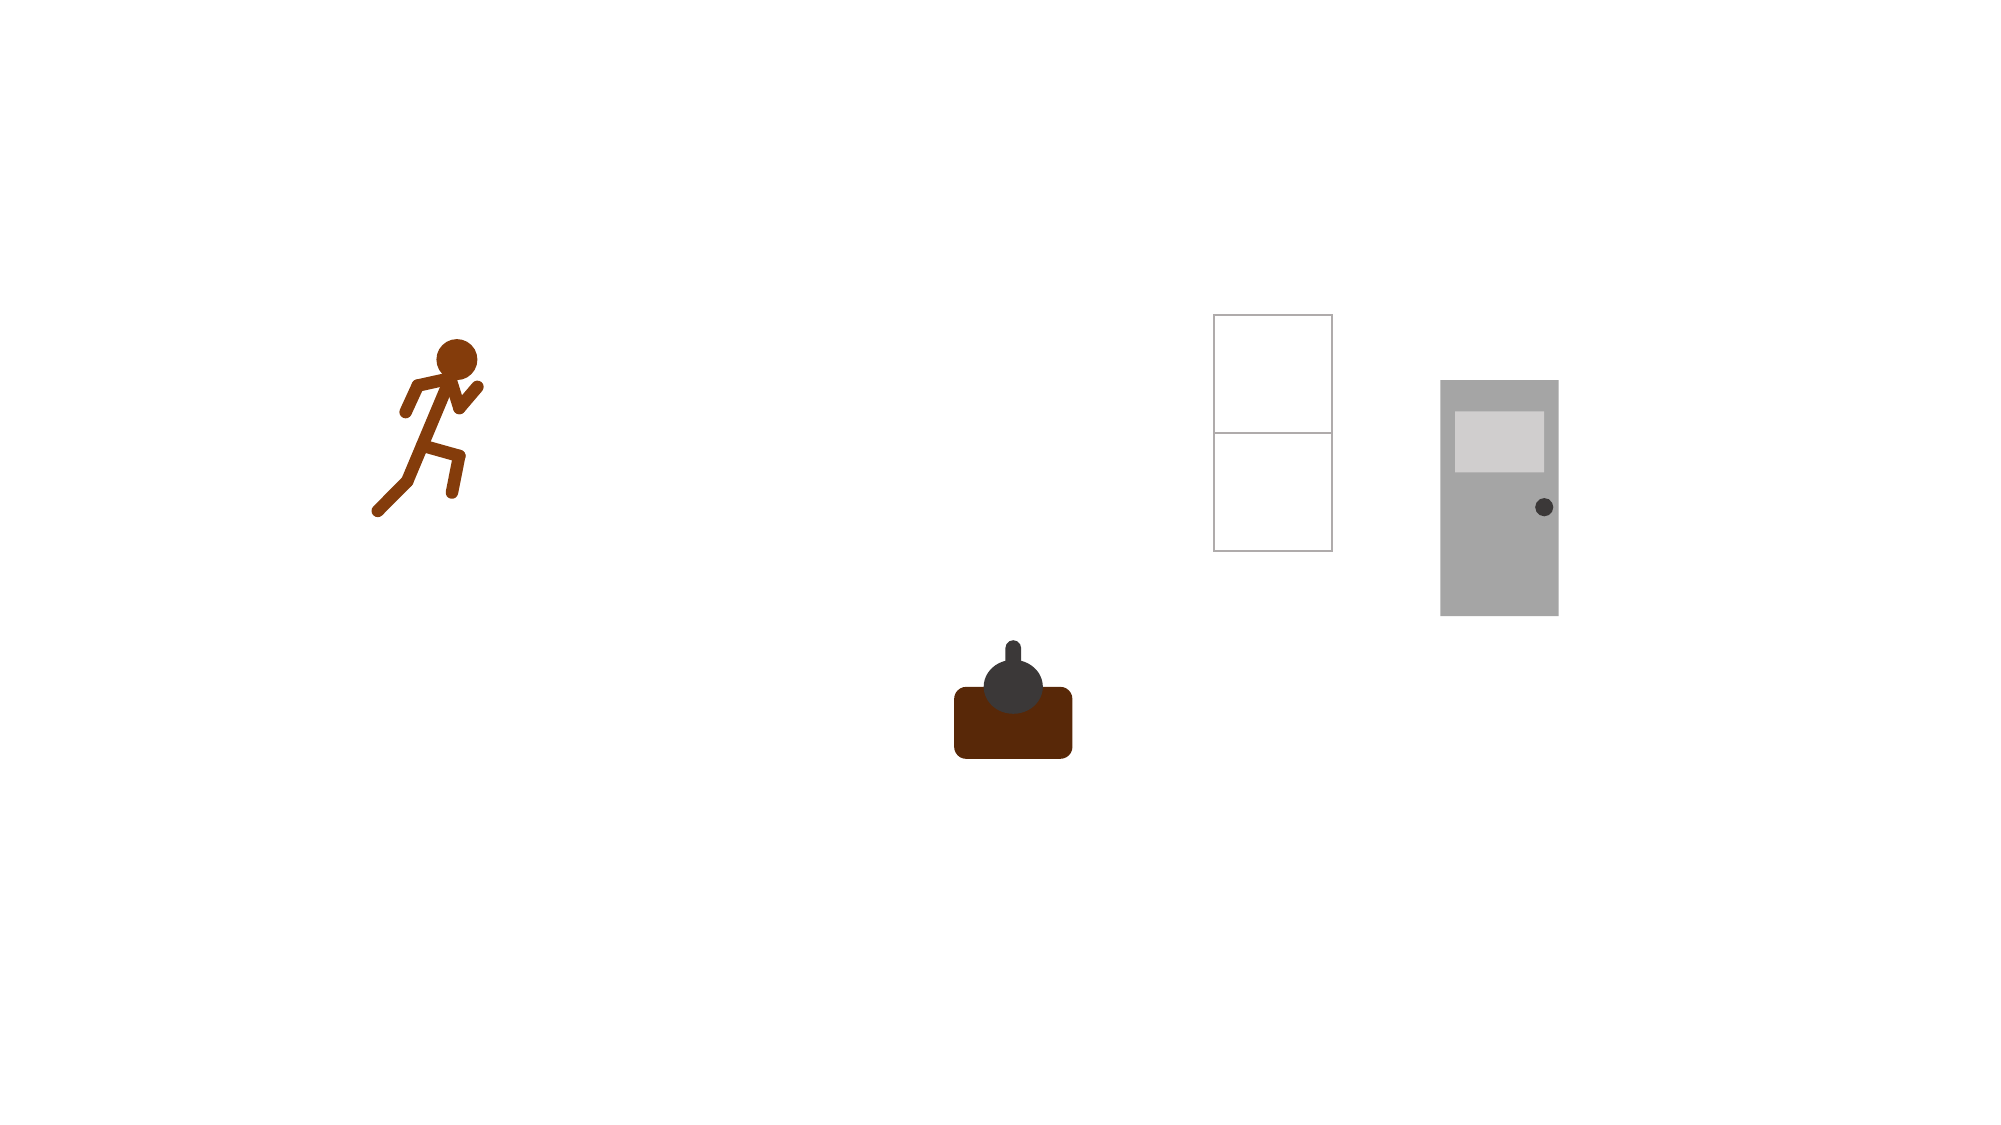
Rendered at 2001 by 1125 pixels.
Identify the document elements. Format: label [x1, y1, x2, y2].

text_box [1213, 314, 1333, 434]
text_box [954, 640, 1073, 759]
text_box [1213, 434, 1333, 552]
text_box [1440, 380, 1559, 617]
text_box [377, 339, 478, 511]
